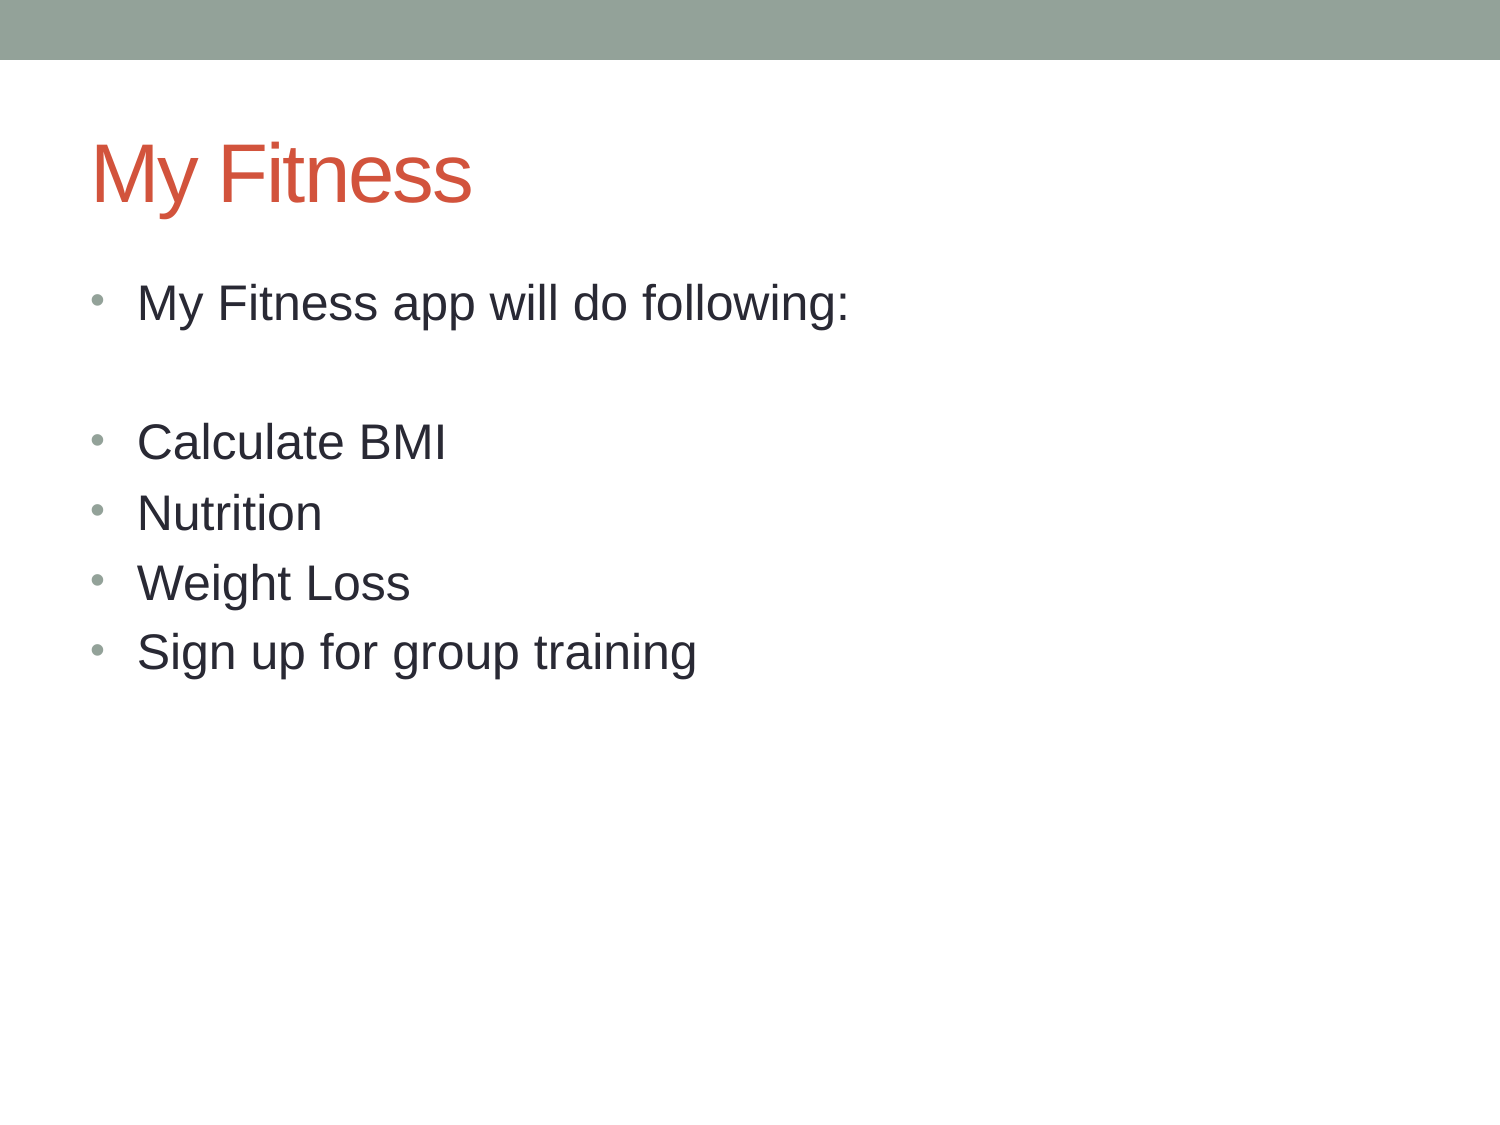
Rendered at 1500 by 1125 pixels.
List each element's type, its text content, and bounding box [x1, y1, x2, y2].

title My Fitness [75, 87, 1425, 250]
list My Fitness app will do following: Calculate BMI Nutrition Weight Loss Sign up for group training [75, 262, 1425, 1063]
